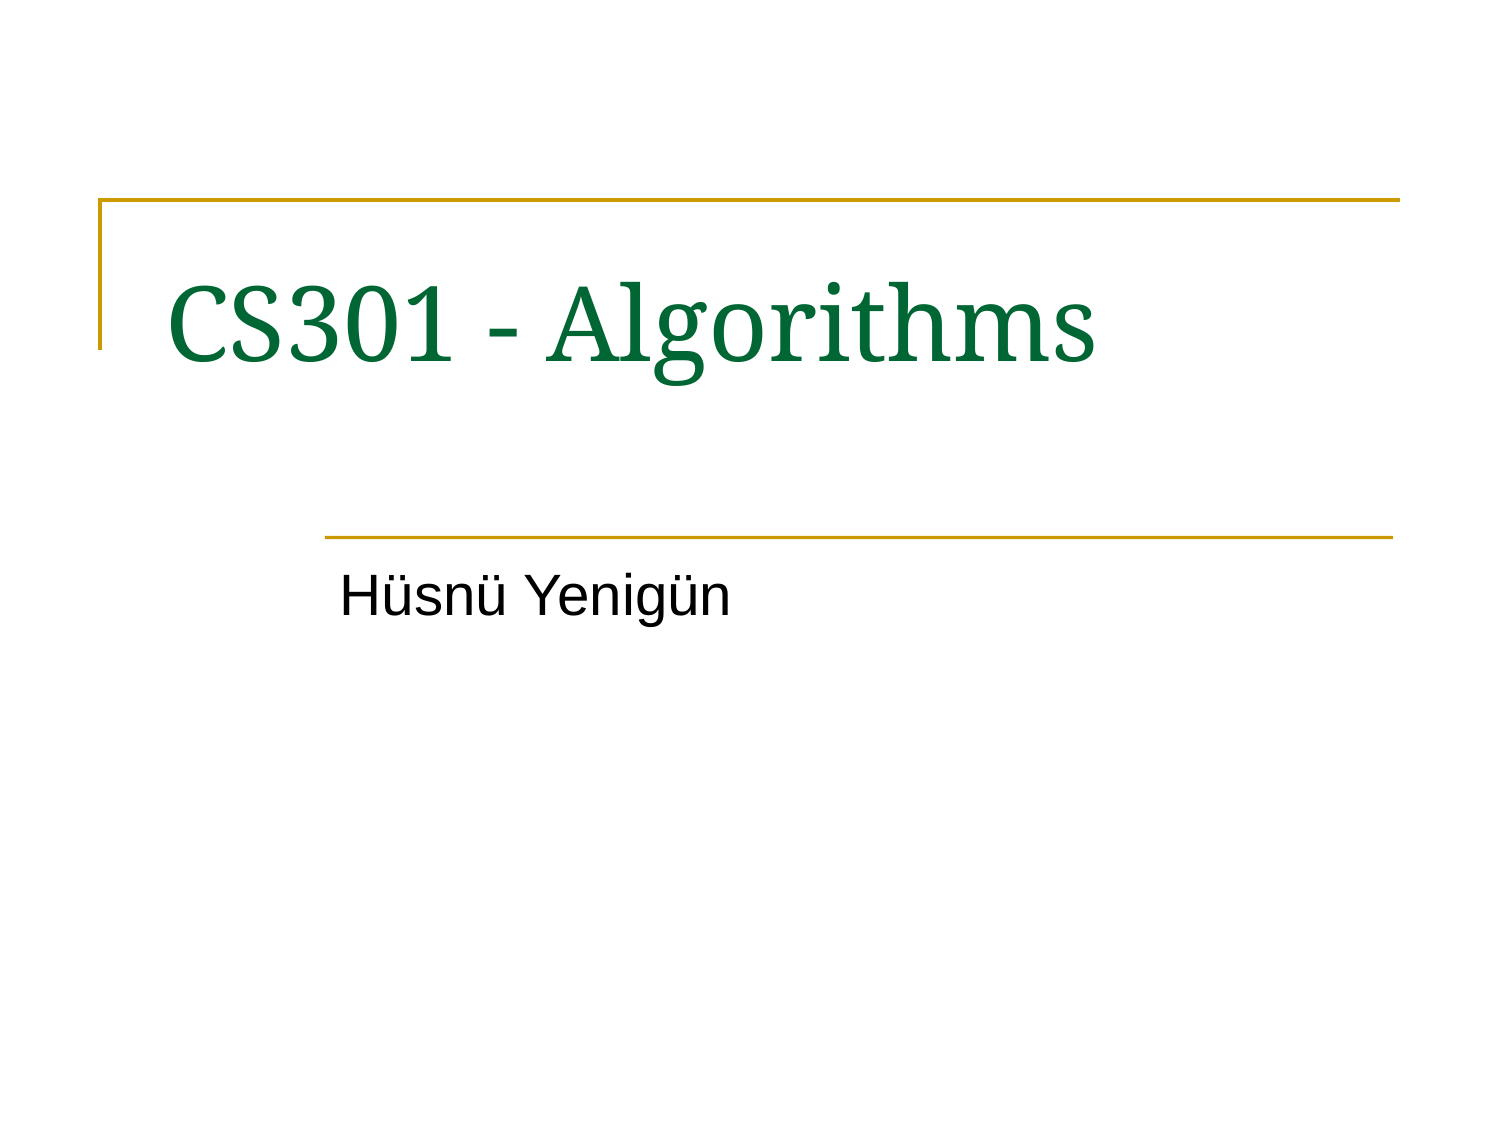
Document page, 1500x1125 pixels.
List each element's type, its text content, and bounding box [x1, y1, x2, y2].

subtitle Hüsnü Yenigün [324, 549, 1400, 838]
title CS301 - Algorithms [150, 249, 1401, 538]
